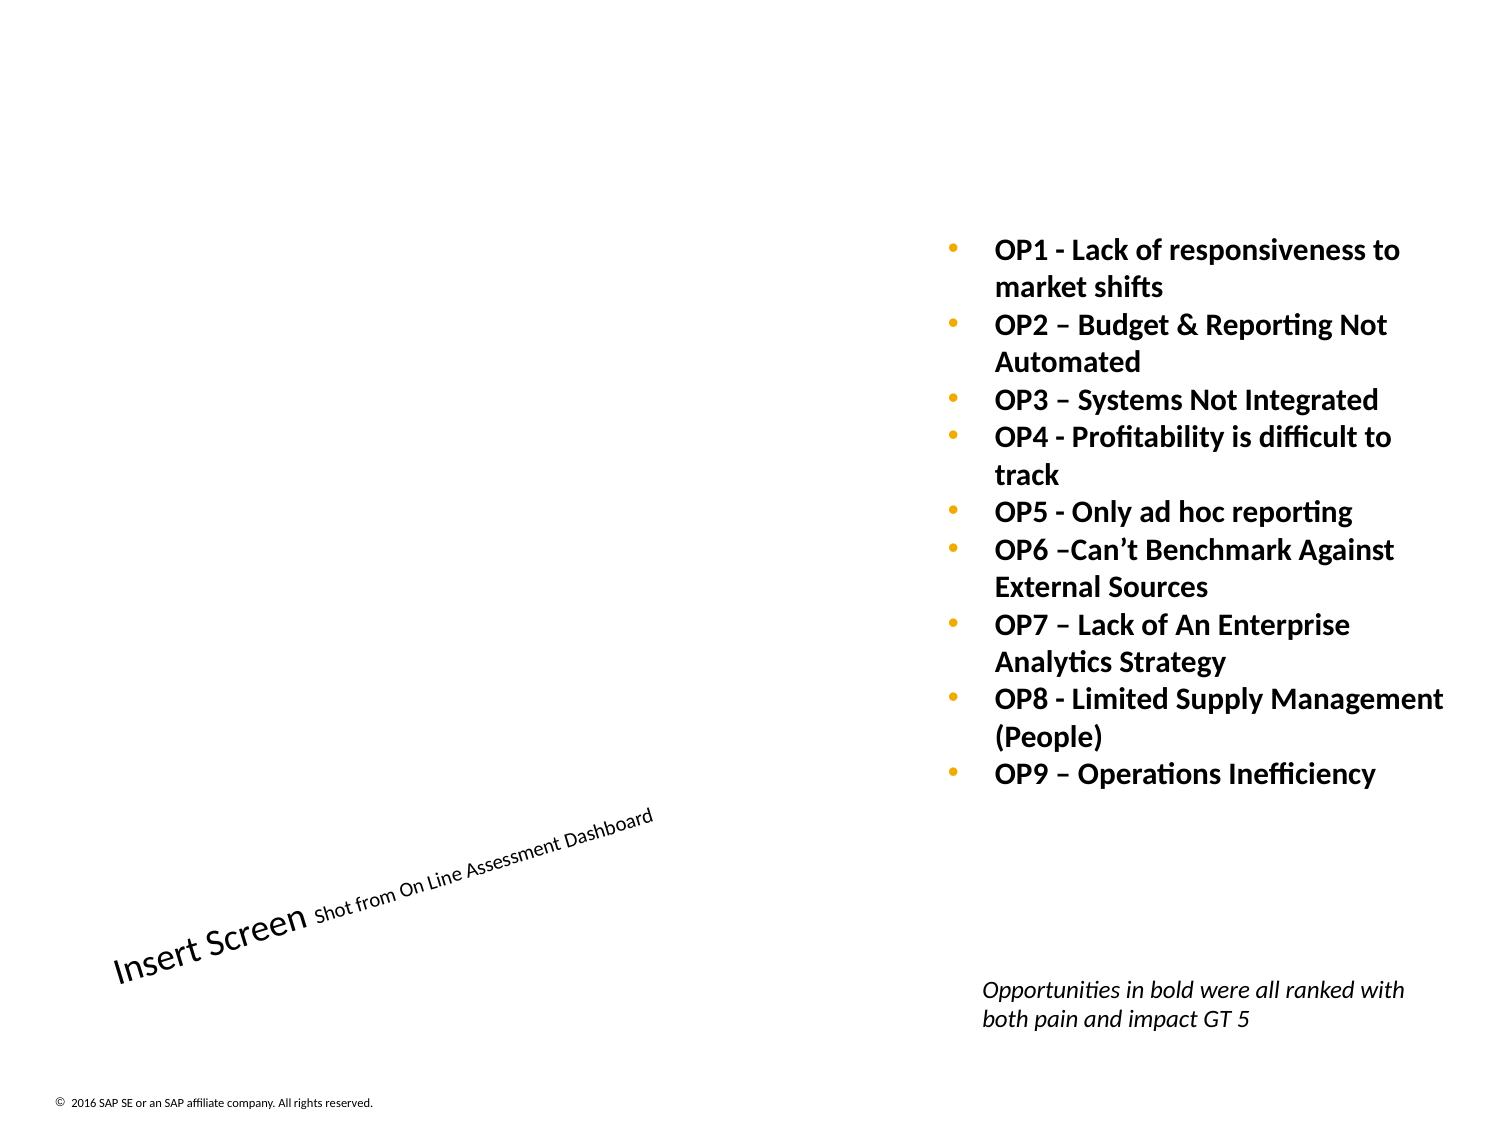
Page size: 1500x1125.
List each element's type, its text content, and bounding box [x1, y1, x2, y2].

text_box Opportunities in bold were all ranked with both pain and impact GT 5 [967, 965, 1443, 1041]
text_box OP1 - Lack of responsiveness to market shifts OP2 – Budget & Reporting Not Automated OP3 – Systems Not Integrated OP4 - Profitability is difficult to track OP5 - Only ad hoc reporting OP6 –Can’t Benchmark Against External Sources OP7 – Lack of An Enterprise Analytics Strategy OP8 - Limited Supply Management (People) OP9 – Operations Inefficiency [932, 221, 1474, 799]
text_box Insert Screen Shot from On Line Assessment Dashboard [90, 667, 1022, 1005]
